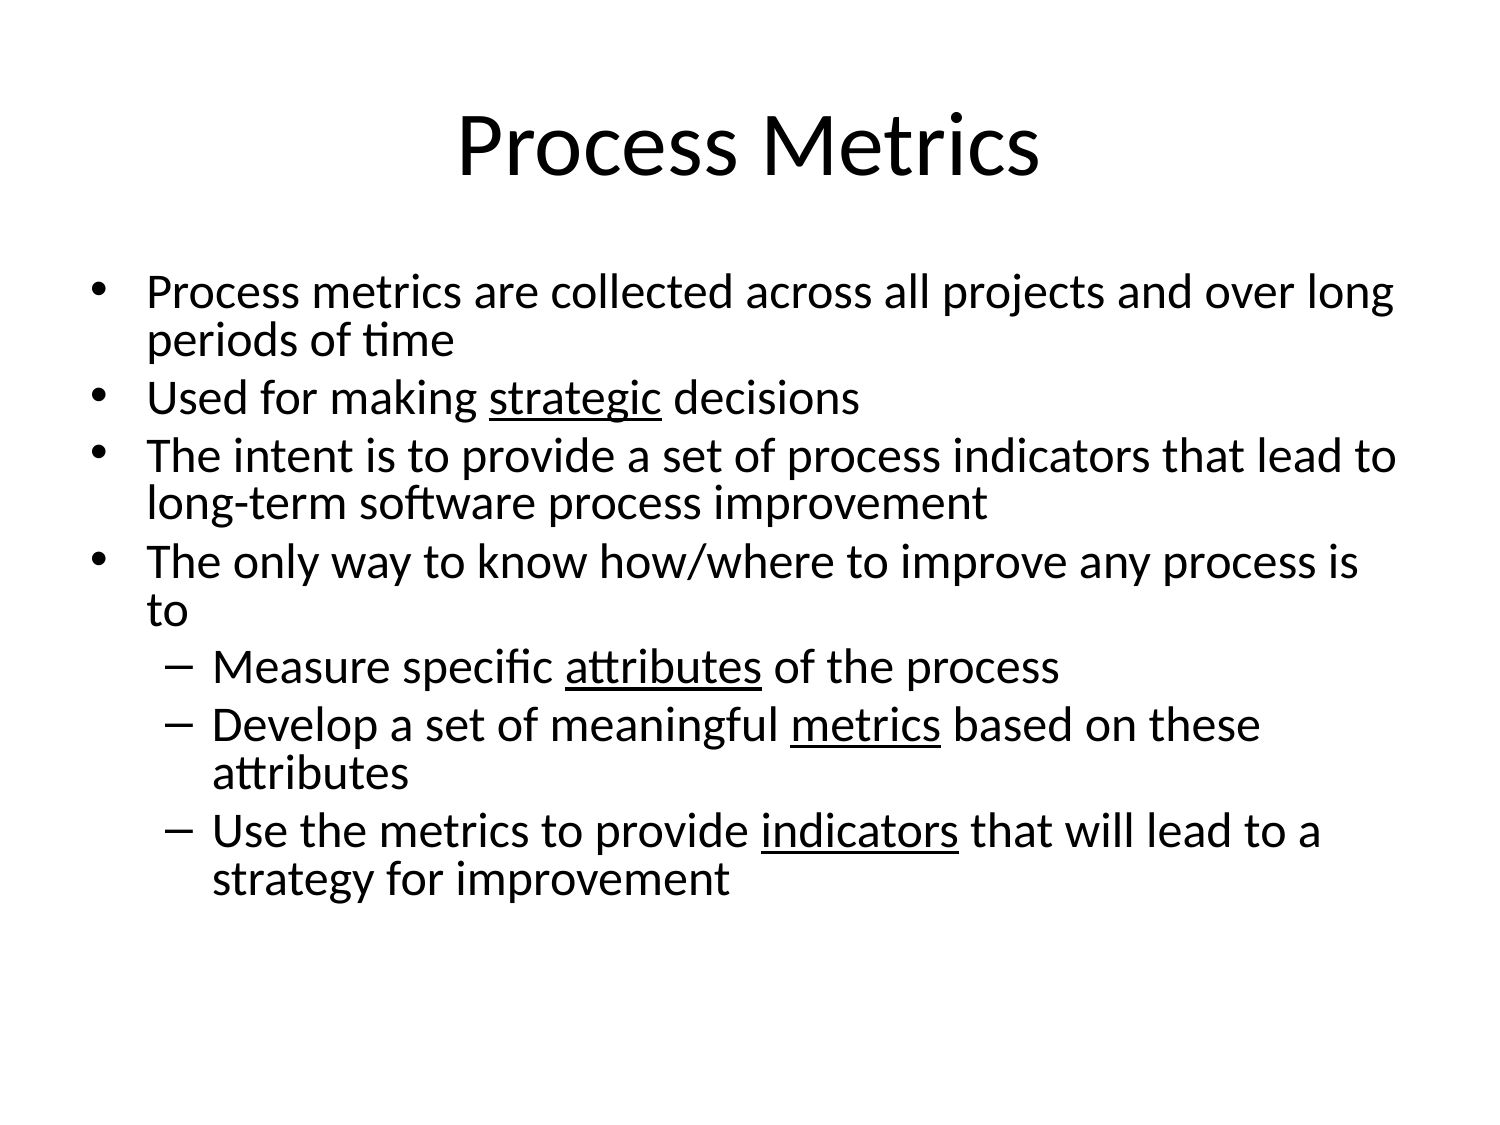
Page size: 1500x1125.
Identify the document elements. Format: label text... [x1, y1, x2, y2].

title Process Metrics [75, 45, 1425, 233]
list Process metrics are collected across all projects and over long periods of time Used for making strategic decisions The intent is to provide a set of process indicators that lead to long-term software process improvement The only way to know how/where to improve any process is to Measure specific attributes of the process Develop a set of meaningful metrics based on these attributes Use the metrics to provide indicators that will lead to a strategy for improvement [75, 262, 1425, 1005]
